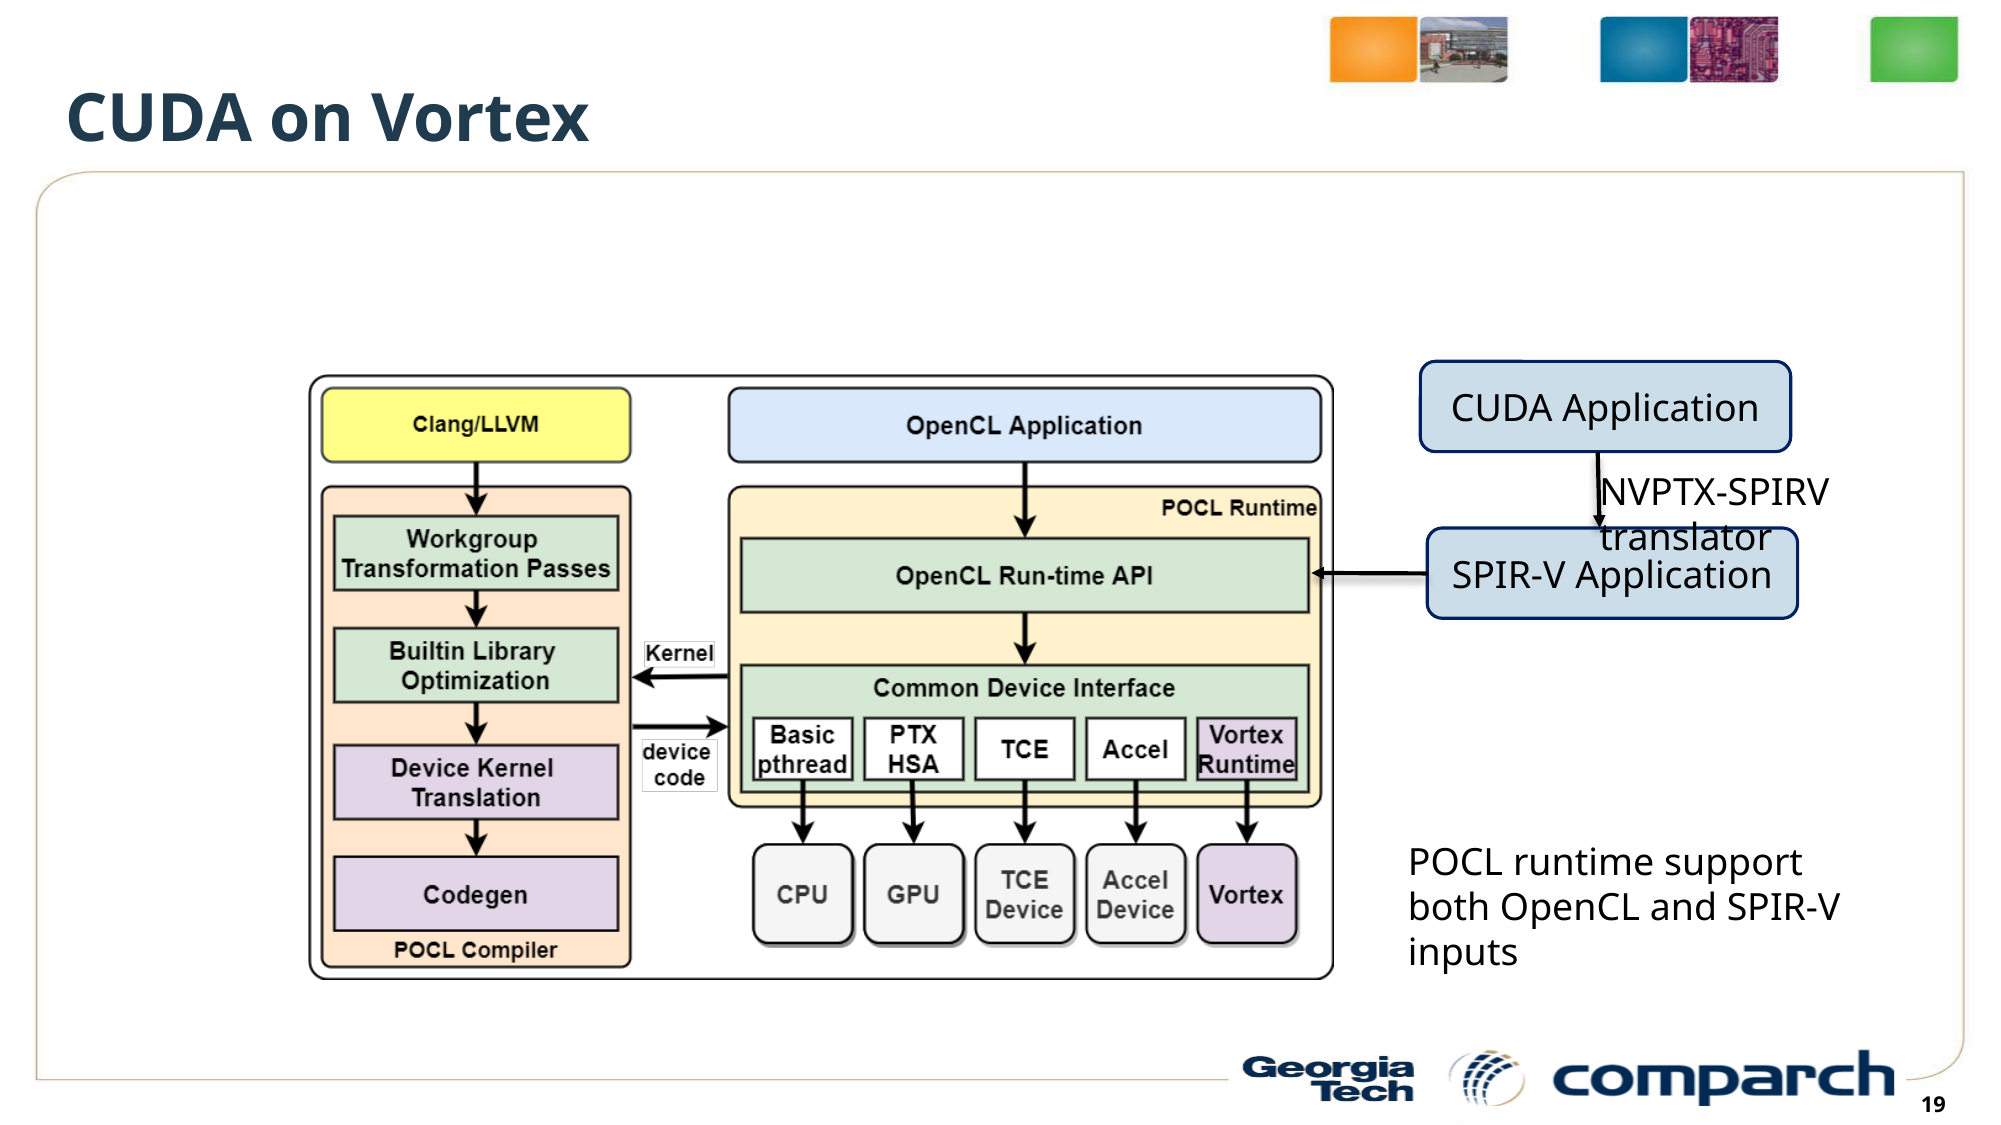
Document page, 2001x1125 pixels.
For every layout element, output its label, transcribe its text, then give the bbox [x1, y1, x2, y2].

title CUDA on Vortex [50, 24, 1900, 163]
slide_number 19 [1850, 1083, 2000, 1121]
text_box SPIR-V Application [1425, 526, 1800, 620]
footer [50, 1079, 1334, 1117]
text_box NVPTX-SPIRV translator [1584, 460, 2000, 566]
picture [0, 0, 2001, 1125]
text_box CUDA Application [1418, 359, 1793, 454]
text_box POCL runtime support both OpenCL and SPIR-V inputs [1392, 830, 1902, 981]
